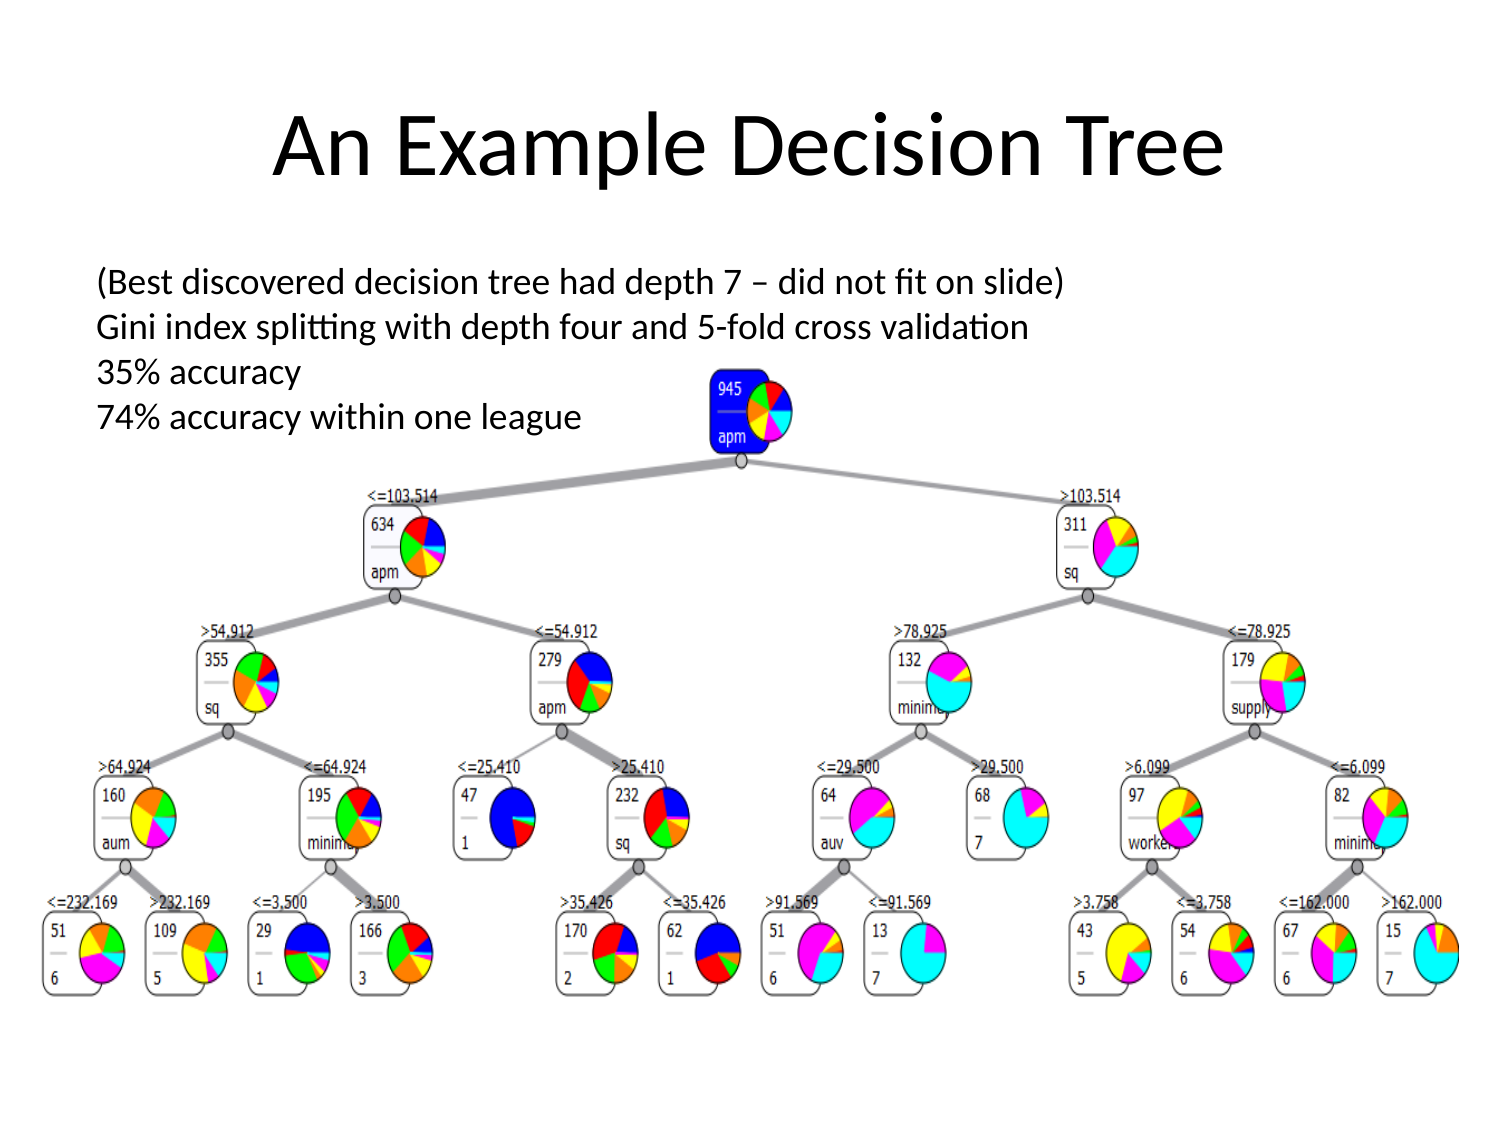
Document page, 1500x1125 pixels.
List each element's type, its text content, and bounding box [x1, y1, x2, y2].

text_box (Best discovered decision tree had depth 7 – did not fit on slide) Gini index splitting with depth four and 5-fold cross validation 35% accuracy 74% accuracy within one league [81, 249, 1082, 323]
picture [24, 324, 1459, 1026]
title An Example Decision Tree [75, 45, 1425, 233]
